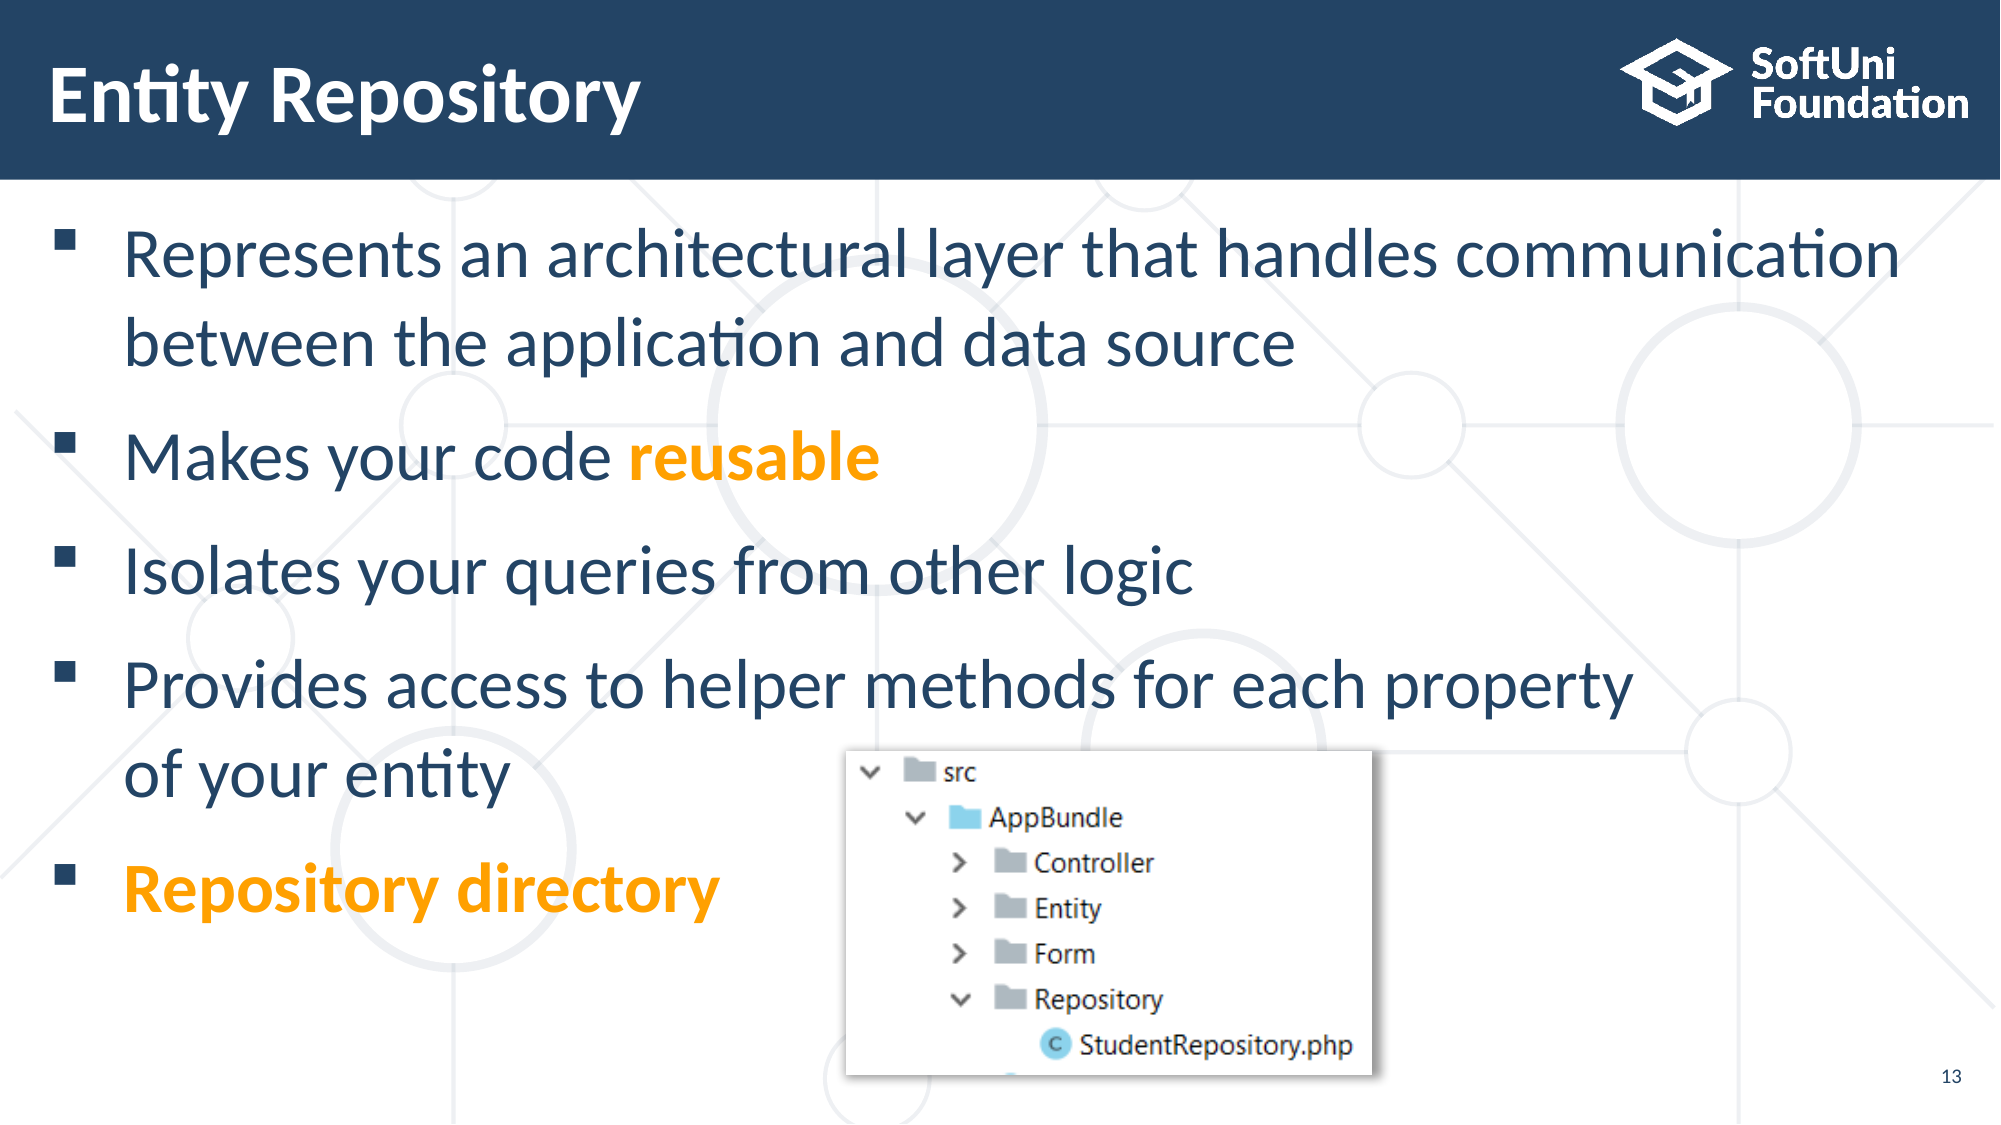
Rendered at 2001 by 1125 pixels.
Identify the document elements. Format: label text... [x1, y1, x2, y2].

title Entity Repository [31, 16, 1591, 162]
slide_number 13 [1897, 1049, 1968, 1101]
picture [845, 751, 1373, 1075]
picture [1619, 38, 1968, 126]
list Represents an architectural layer that handles communication between the application and data source Makes your code reusable Isolates your queries from other logic Provides access to helper methods for each property of your entity Repository directory [31, 196, 1970, 1101]
